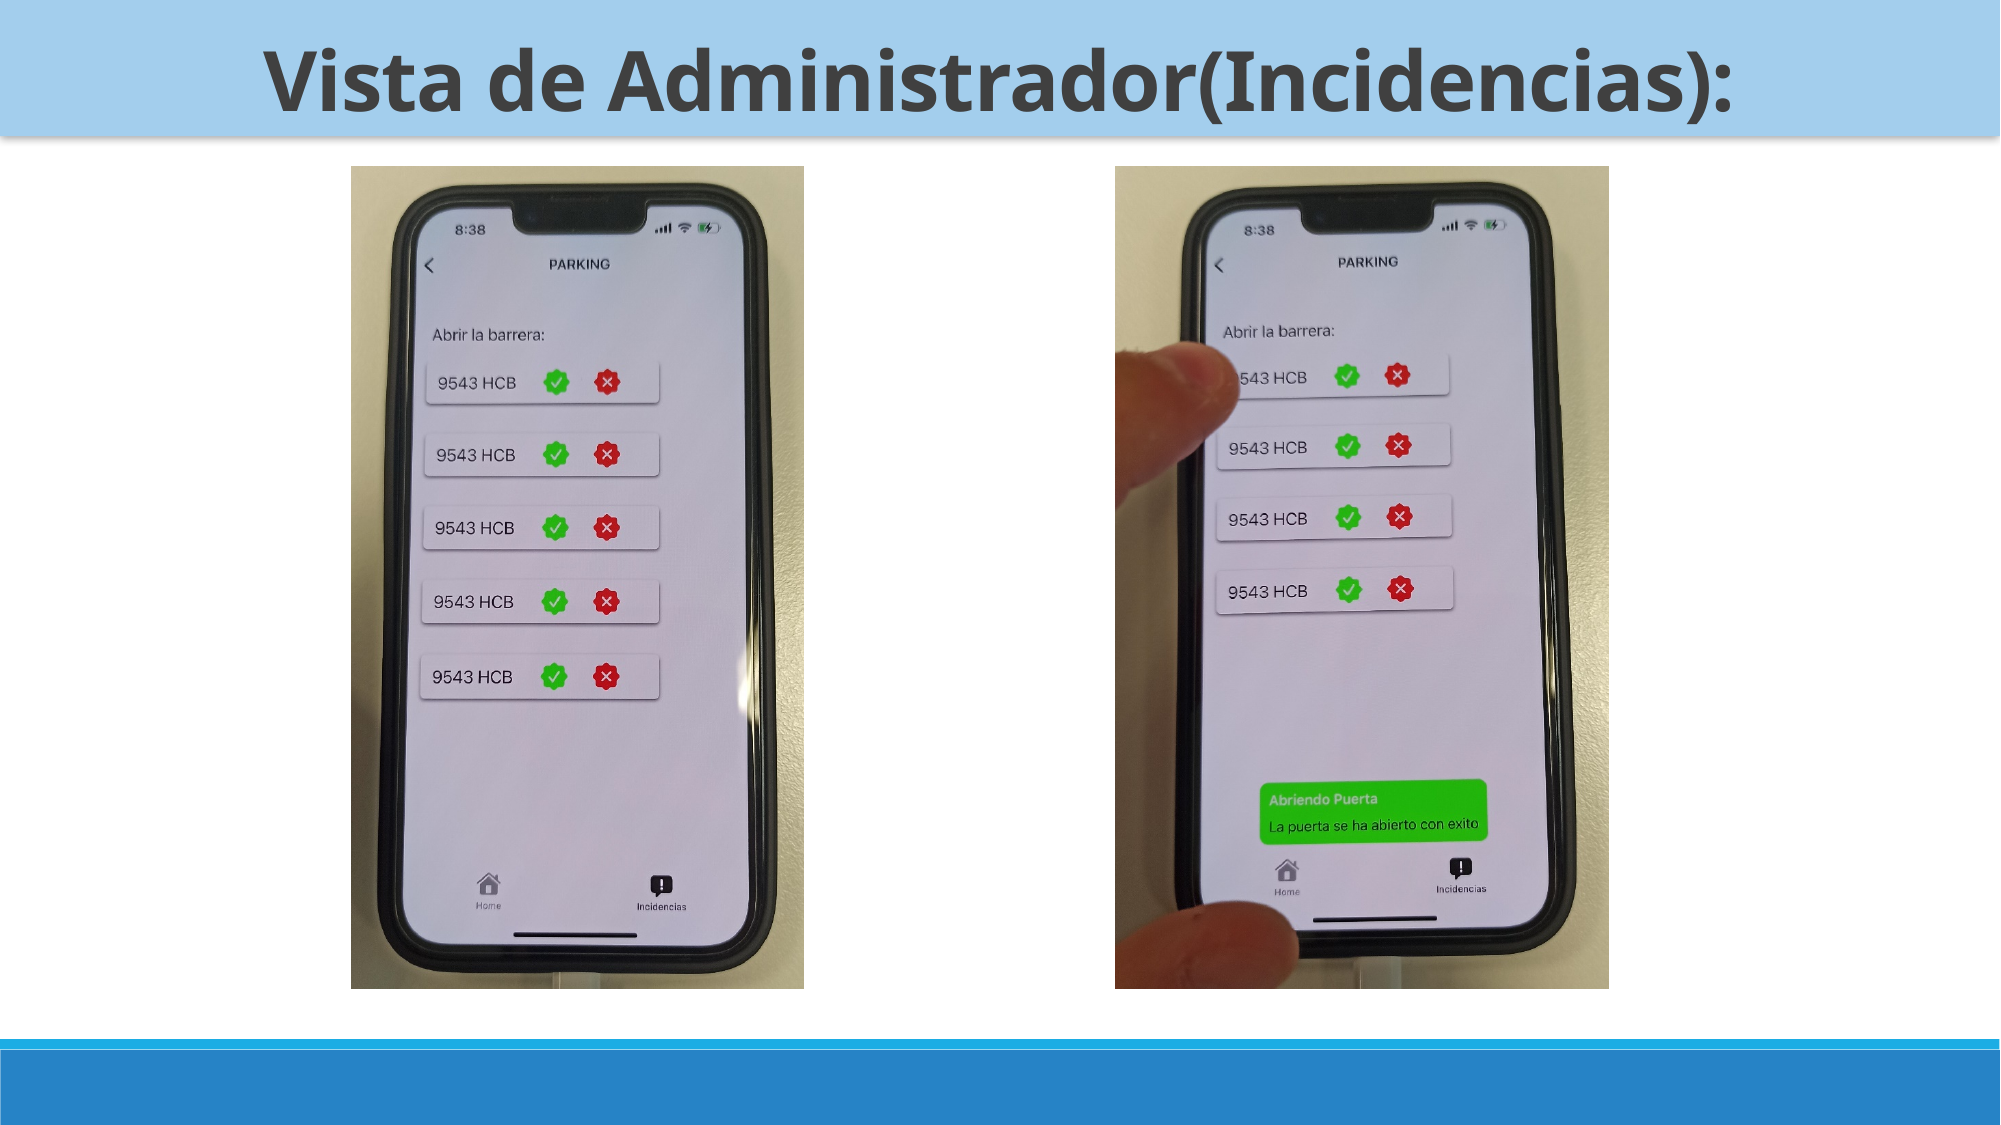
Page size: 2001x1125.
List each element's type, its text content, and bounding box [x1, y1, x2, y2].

picture [1115, 166, 1610, 990]
text_box Vista de Administrador(Incidencias): [0, 0, 2000, 137]
picture [351, 166, 804, 990]
